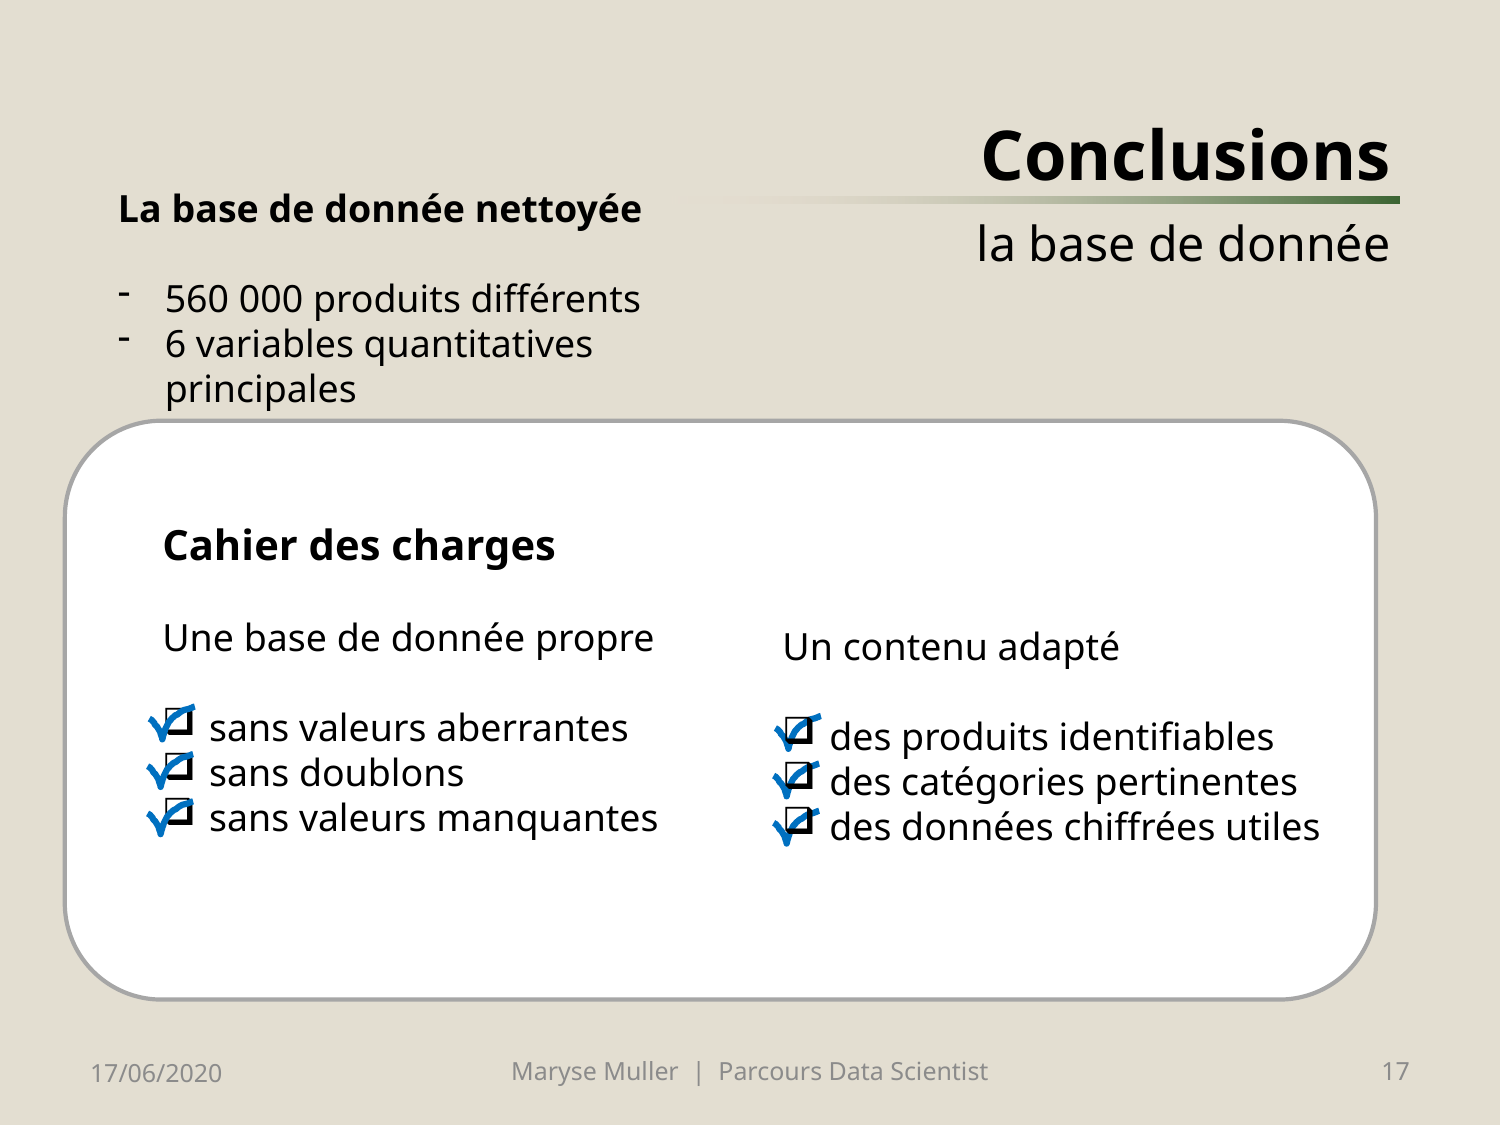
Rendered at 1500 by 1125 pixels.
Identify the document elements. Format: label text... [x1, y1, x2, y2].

text_box [789, 194, 1402, 206]
title Conclusions la base de donnée [177, 104, 1406, 279]
text_box [62, 418, 1379, 1002]
text_box La base de donnée nettoyée 560 000 produits différents 6 variables quantitatives principales [103, 177, 789, 417]
footer Maryse Muller | Parcours Data Scientist [472, 1042, 1028, 1103]
slide_number 17 [1074, 1042, 1425, 1103]
text_box Cahier des charges Une base de donnée propre sans valeurs aberrantes sans doublons sans valeurs manquantes [147, 511, 727, 937]
text_box Un contenu adapté des produits identifiables des catégories pertinentes des données chiffrées utiles [767, 615, 1500, 856]
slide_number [75, 1042, 425, 1103]
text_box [147, 706, 195, 835]
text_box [773, 715, 822, 844]
